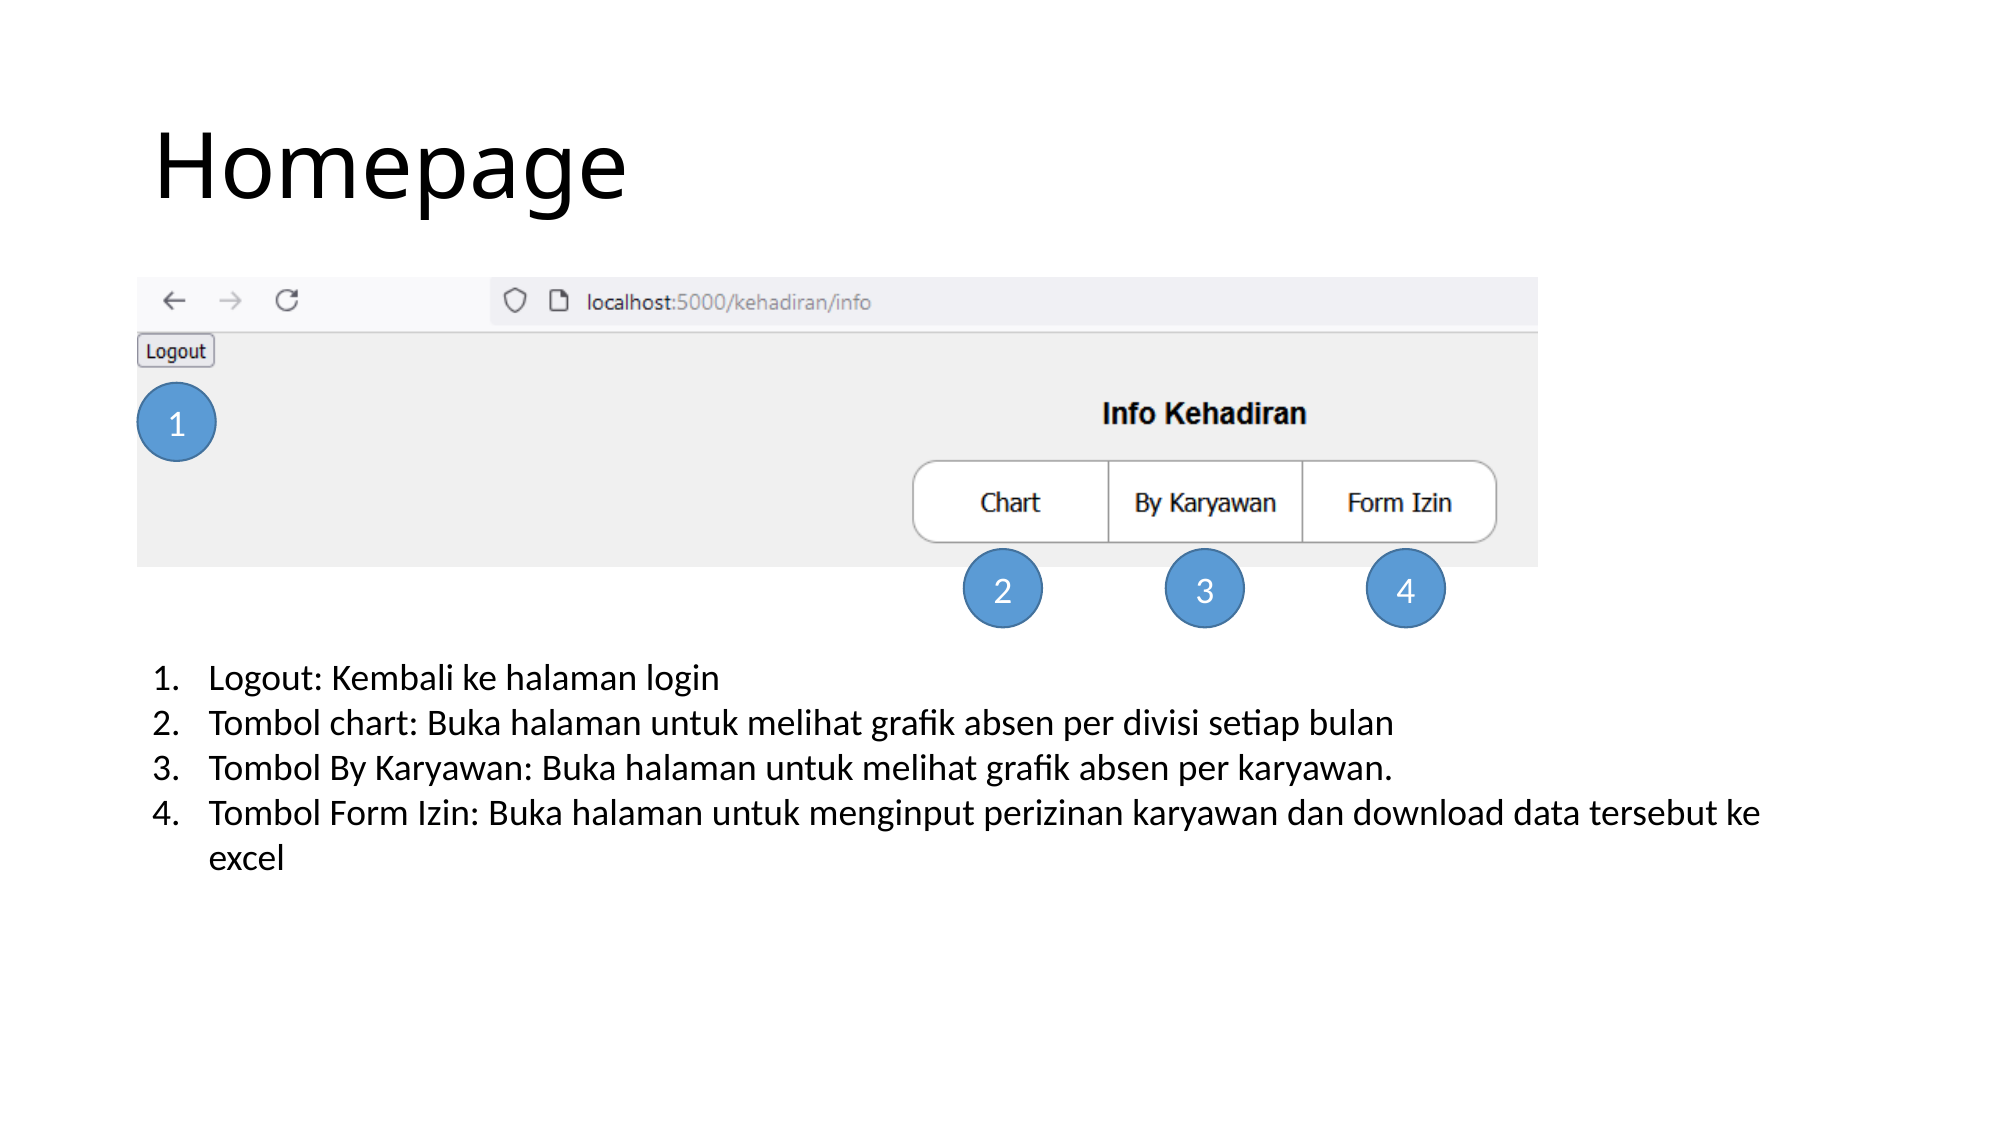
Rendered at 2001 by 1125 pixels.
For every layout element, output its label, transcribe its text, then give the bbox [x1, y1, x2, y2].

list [137, 277, 1538, 567]
title Homepage [137, 59, 1863, 278]
text_box 2 [962, 567, 1044, 629]
text_box Logout: Kembali ke halaman login Tombol chart: Buka halaman untuk melihat grafik absen per divisi setiap bulan Tombol By Karyawan: Buka halaman untuk melihat grafik absen per karyawan. Tombol Form Izin: Buka halaman untuk menginput perizinan karyawan dan download data tersebut ke excel [137, 645, 1829, 886]
text_box 4 [1365, 567, 1447, 629]
text_box 3 [1164, 567, 1246, 629]
